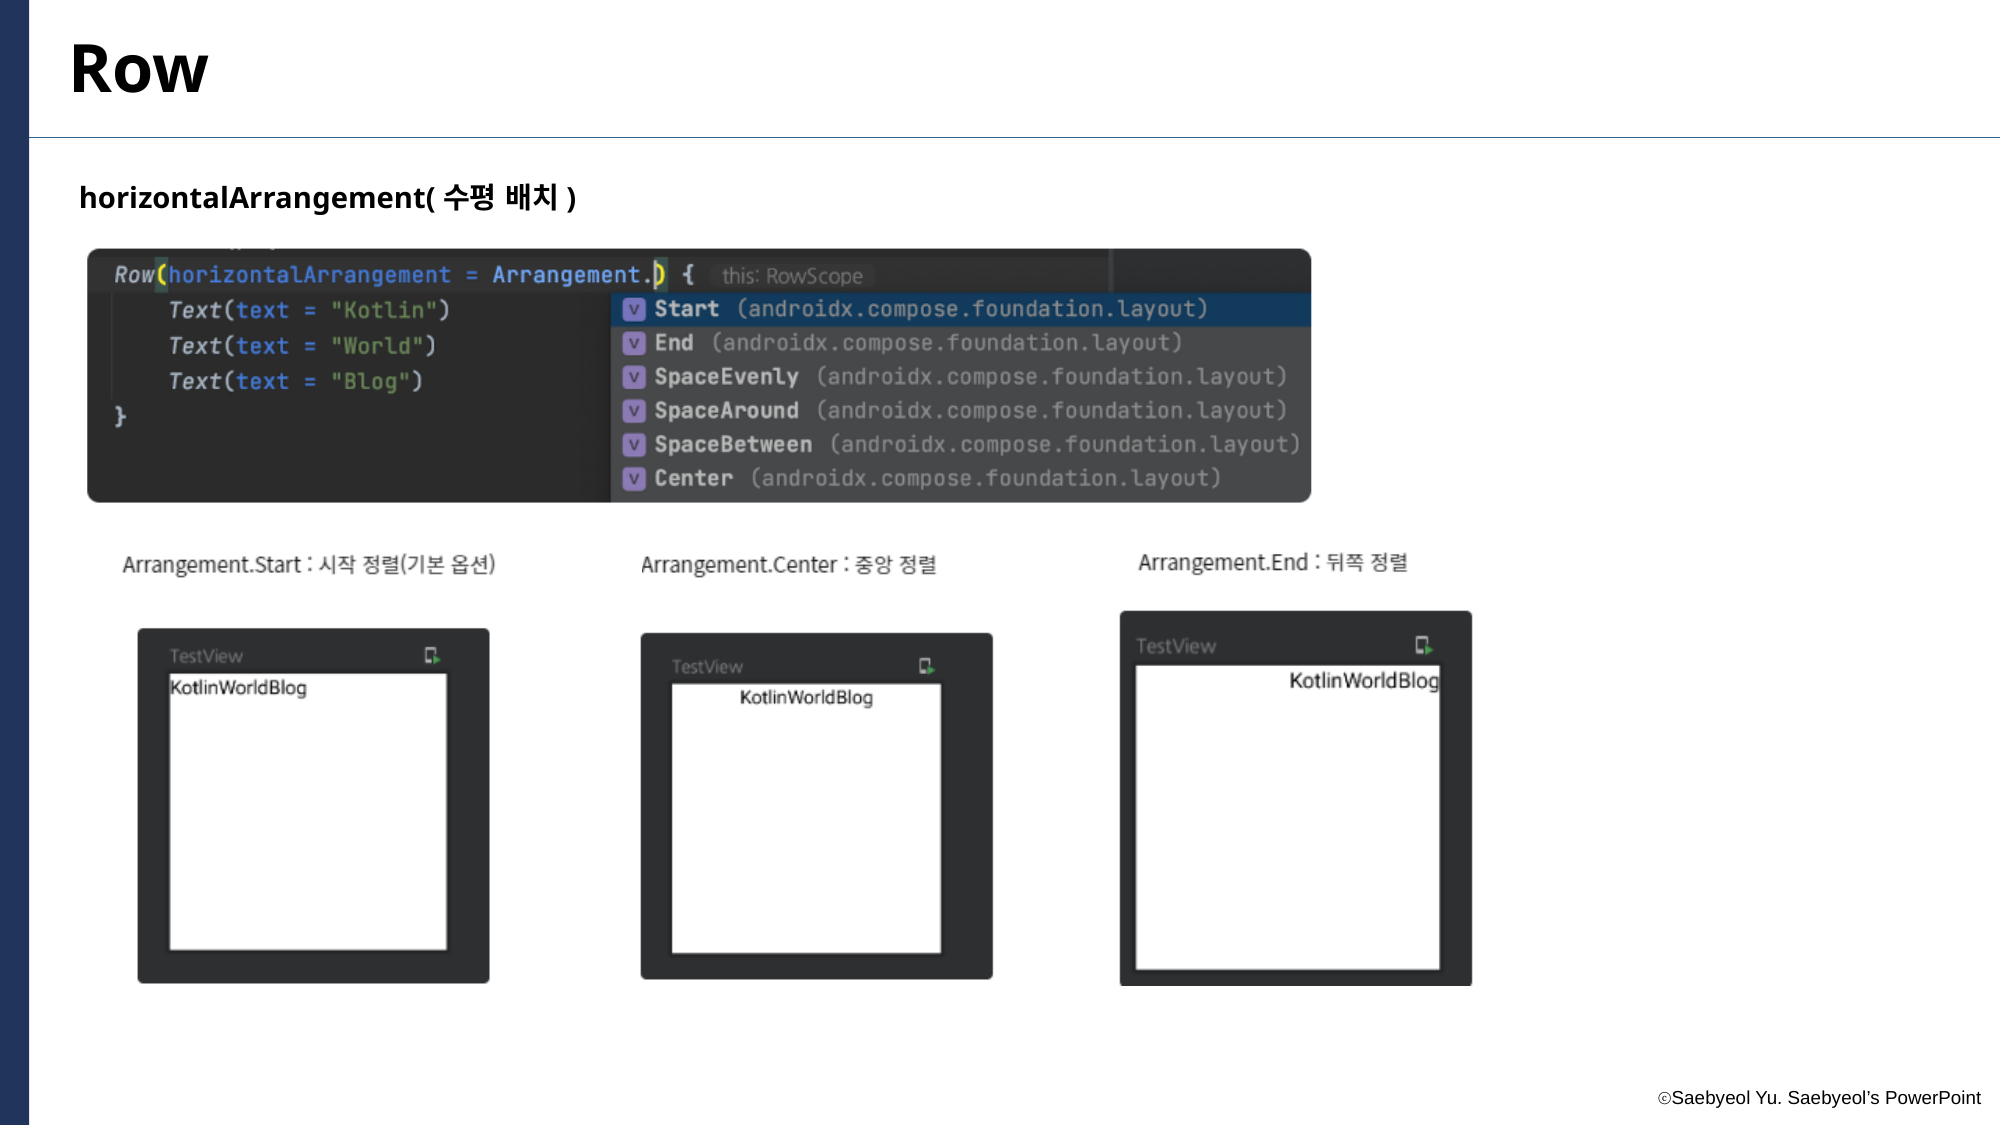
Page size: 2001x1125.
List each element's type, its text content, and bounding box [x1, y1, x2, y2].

picture [1132, 545, 1421, 580]
picture [627, 616, 1001, 986]
picture [1103, 597, 1488, 986]
picture [642, 541, 945, 584]
picture [86, 239, 1324, 507]
text_box horizontalArrangement(수평 배치) [63, 172, 1975, 292]
picture [112, 541, 507, 584]
text_box [0, 0, 30, 1125]
text_box Row [54, 18, 1975, 113]
picture [127, 616, 507, 990]
